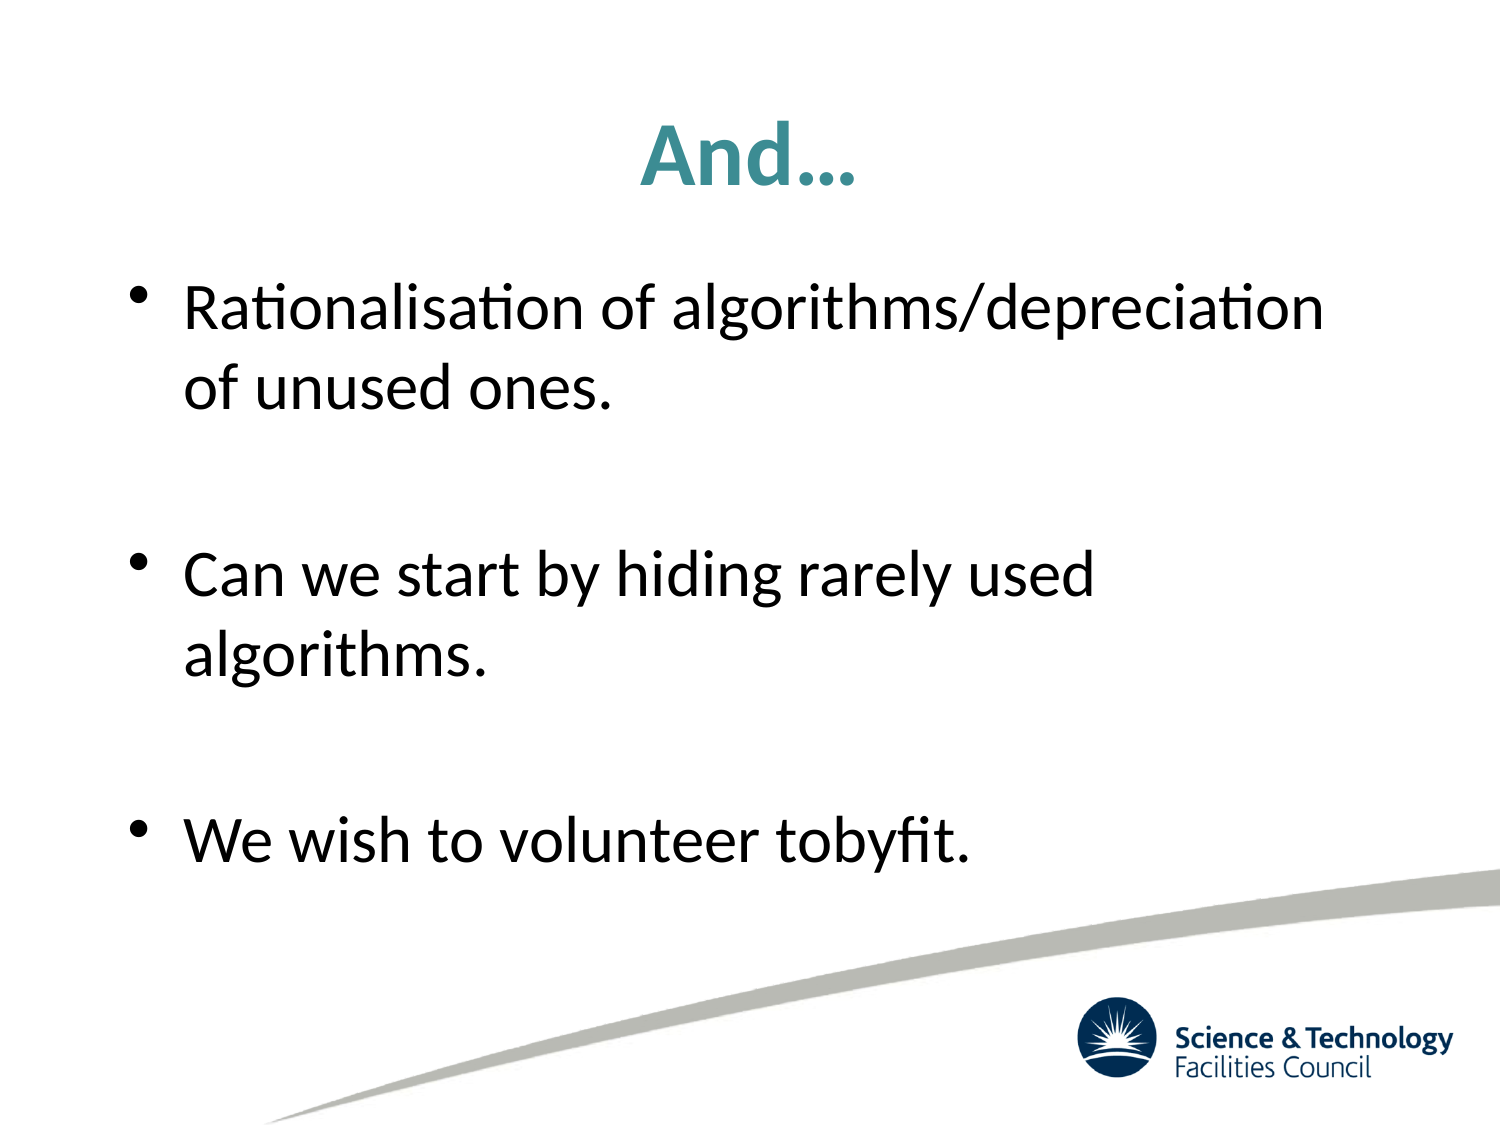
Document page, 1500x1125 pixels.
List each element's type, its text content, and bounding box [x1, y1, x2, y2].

title And… [0, 54, 1500, 243]
list Rationalisation of algorithms/depreciation of unused ones. Can we start by hiding rarely used algorithms. We wish to volunteer tobyfit. [112, 255, 1388, 879]
picture [256, 868, 1500, 1125]
